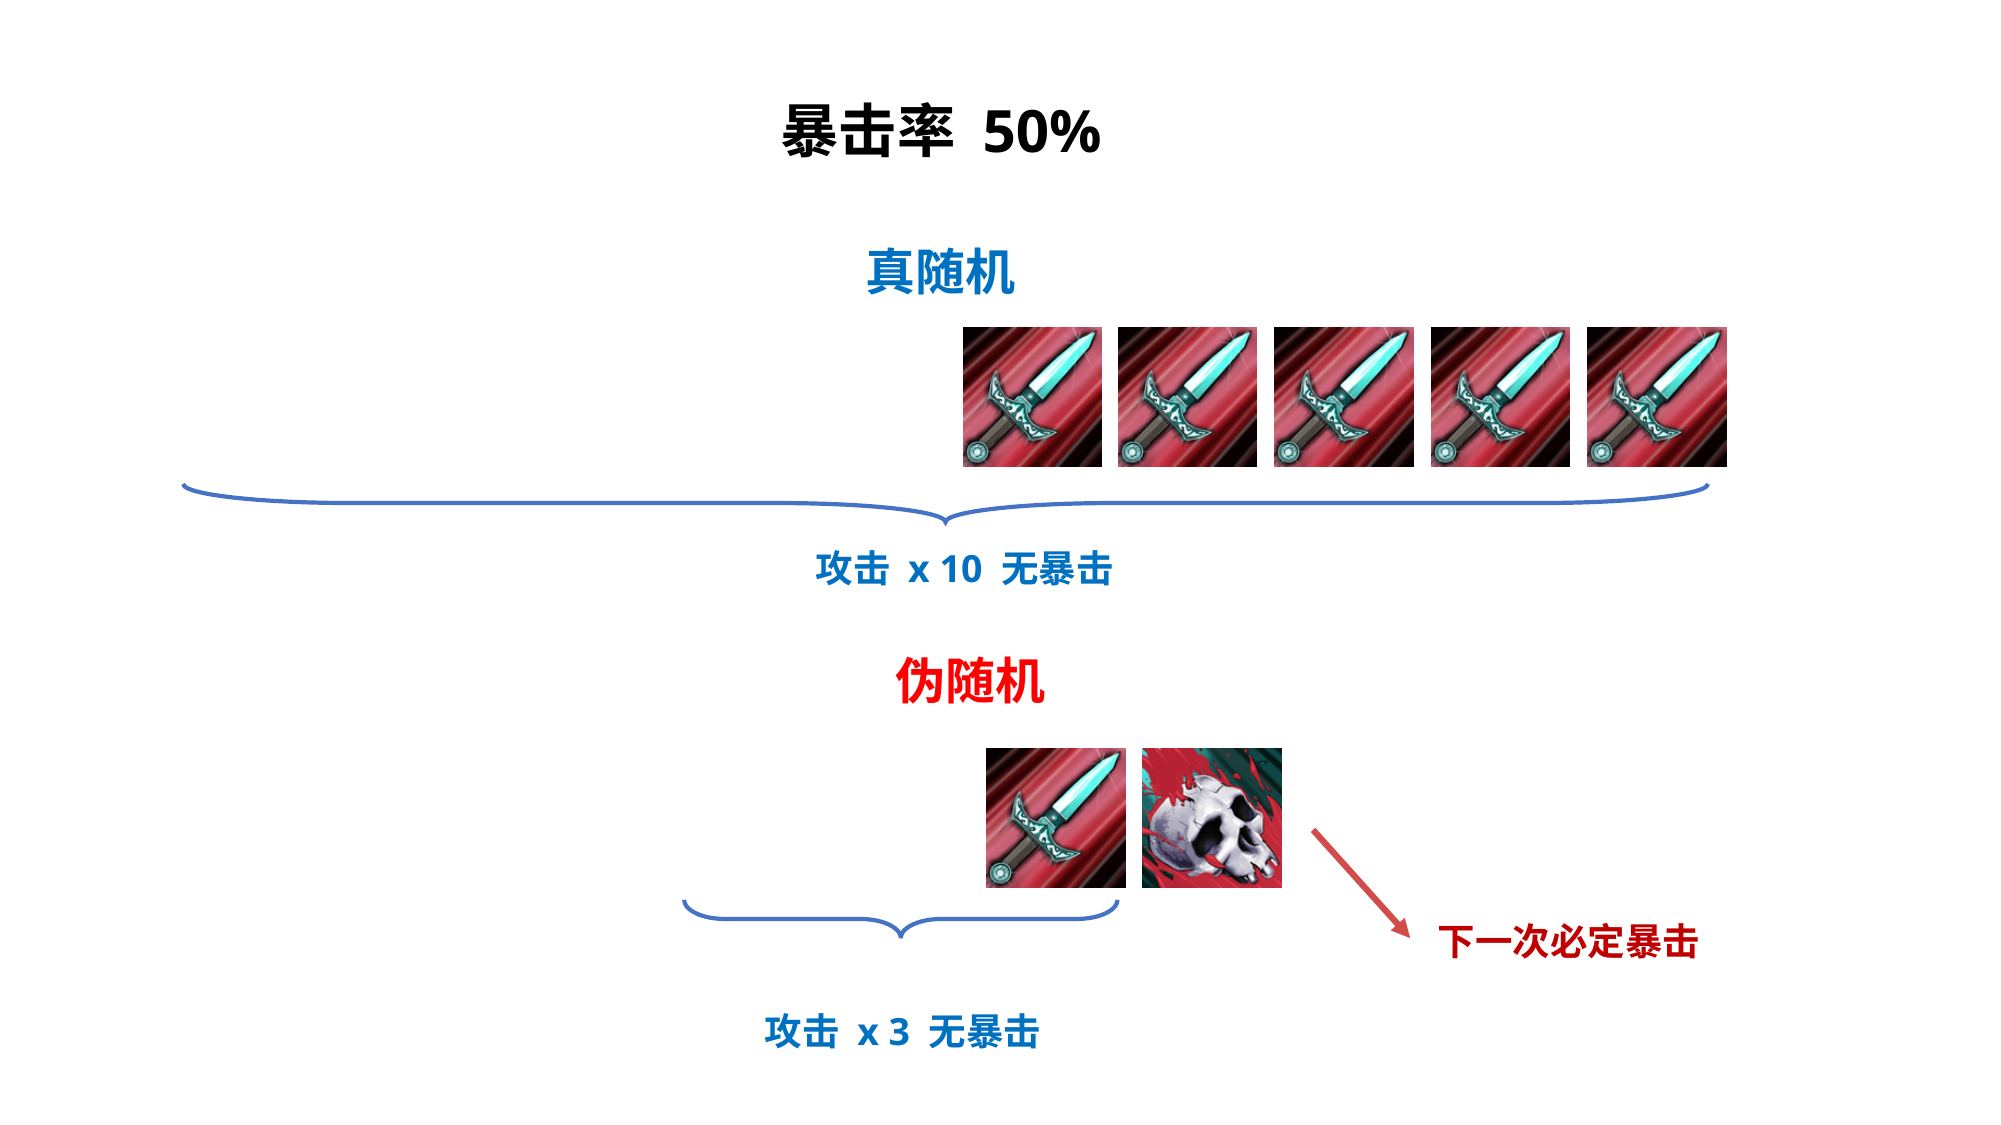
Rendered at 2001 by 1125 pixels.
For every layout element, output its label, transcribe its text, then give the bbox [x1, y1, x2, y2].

picture [1142, 748, 1282, 888]
picture [1430, 327, 1570, 467]
picture [1117, 327, 1257, 467]
picture [1587, 327, 1727, 467]
picture [1274, 327, 1414, 467]
text_box 伪随机 [880, 641, 1061, 717]
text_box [1313, 829, 1411, 939]
text_box [182, 483, 1709, 524]
text_box [683, 899, 1118, 939]
text_box 下一次必定暴击 [1422, 910, 1724, 970]
text_box 暴击率 50% [765, 86, 1117, 172]
picture [963, 327, 1102, 467]
text_box 攻击 x 10 无暴击 [800, 537, 1129, 598]
text_box 攻击 x 3 无暴击 [750, 1000, 1057, 1061]
picture [986, 748, 1126, 888]
text_box 真随机 [850, 232, 1030, 308]
